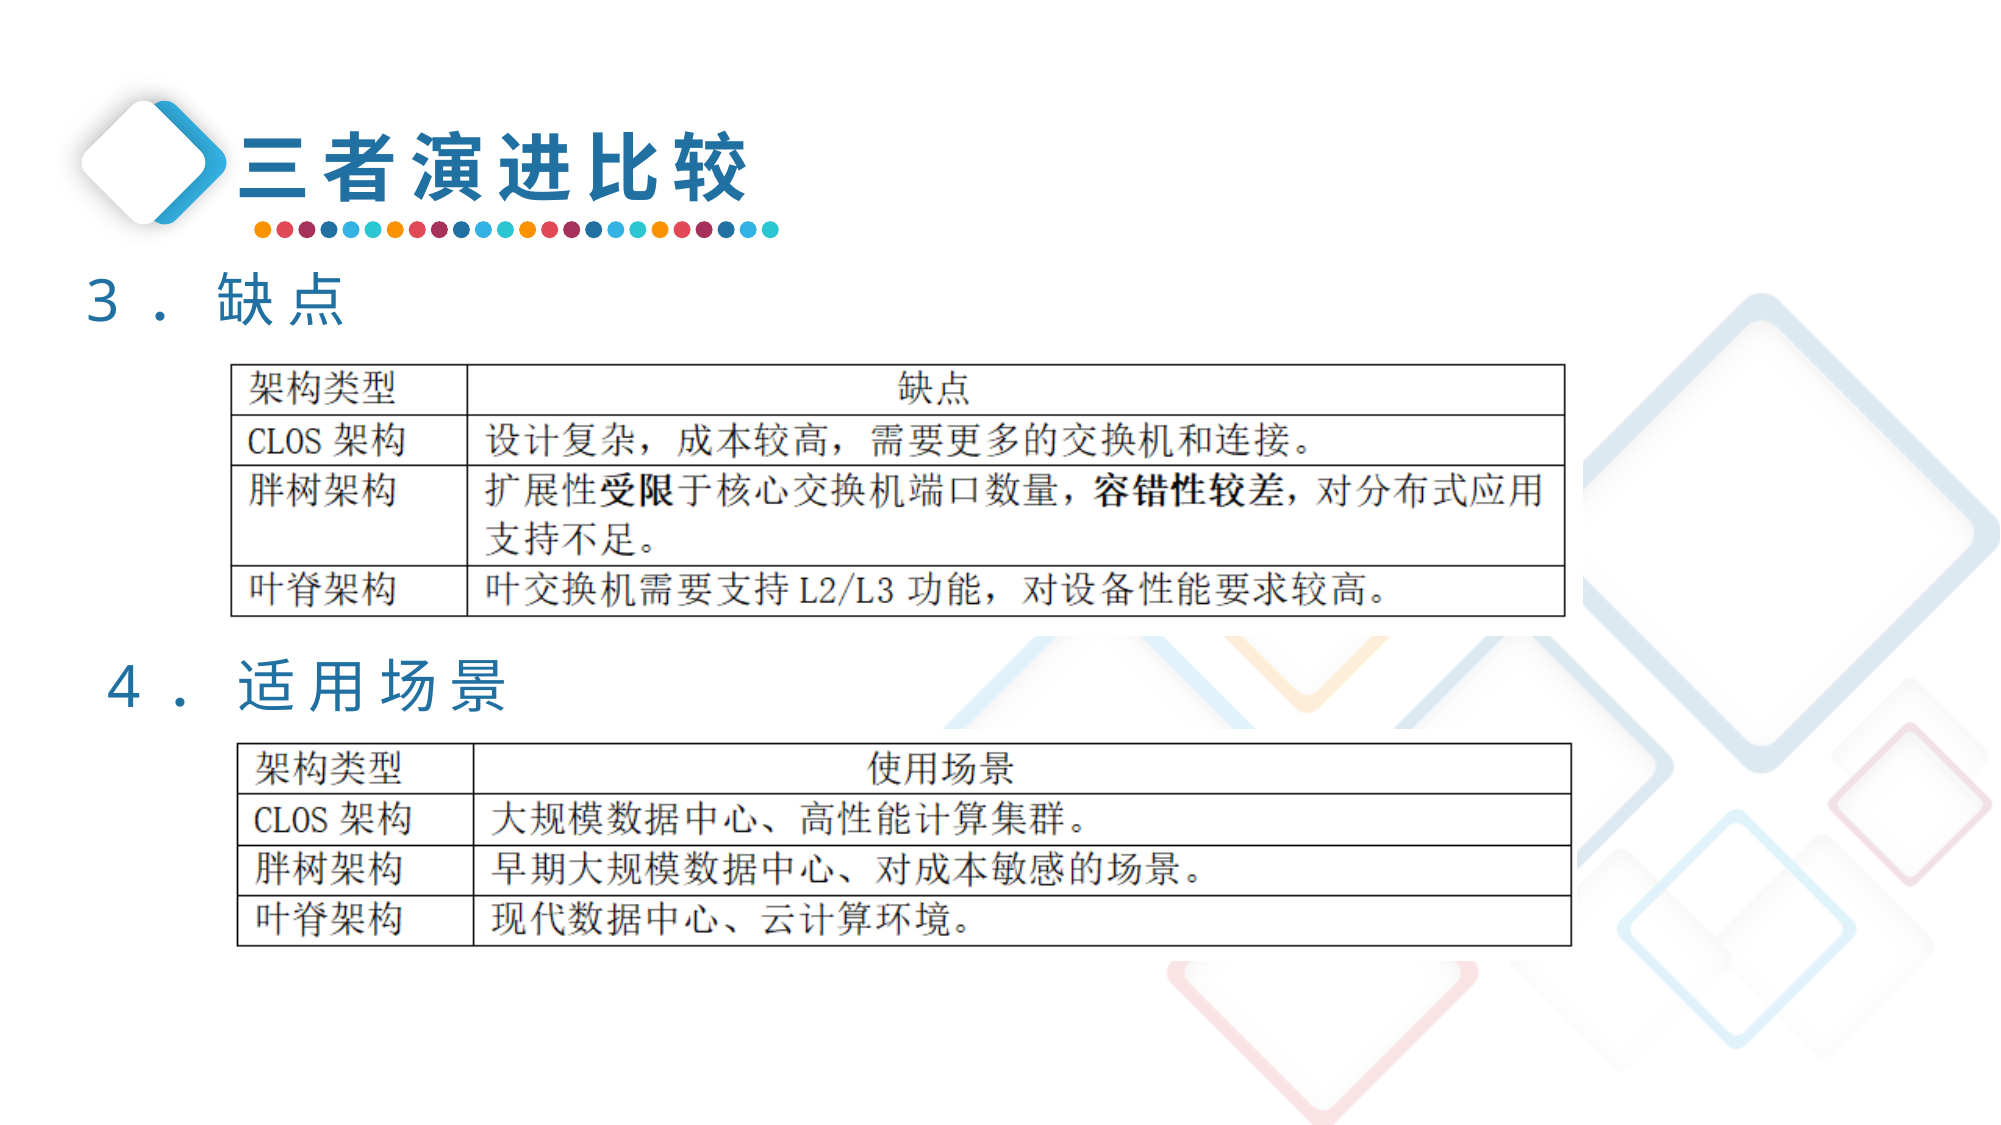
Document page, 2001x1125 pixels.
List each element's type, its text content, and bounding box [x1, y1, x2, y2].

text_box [254, 221, 779, 239]
text_box 3．缺点 [71, 255, 361, 341]
text_box [80, 99, 207, 226]
picture [211, 347, 1583, 636]
text_box 三者演进比较 [220, 113, 1724, 309]
text_box 4．适用场景 [92, 641, 523, 727]
picture [211, 729, 1577, 961]
